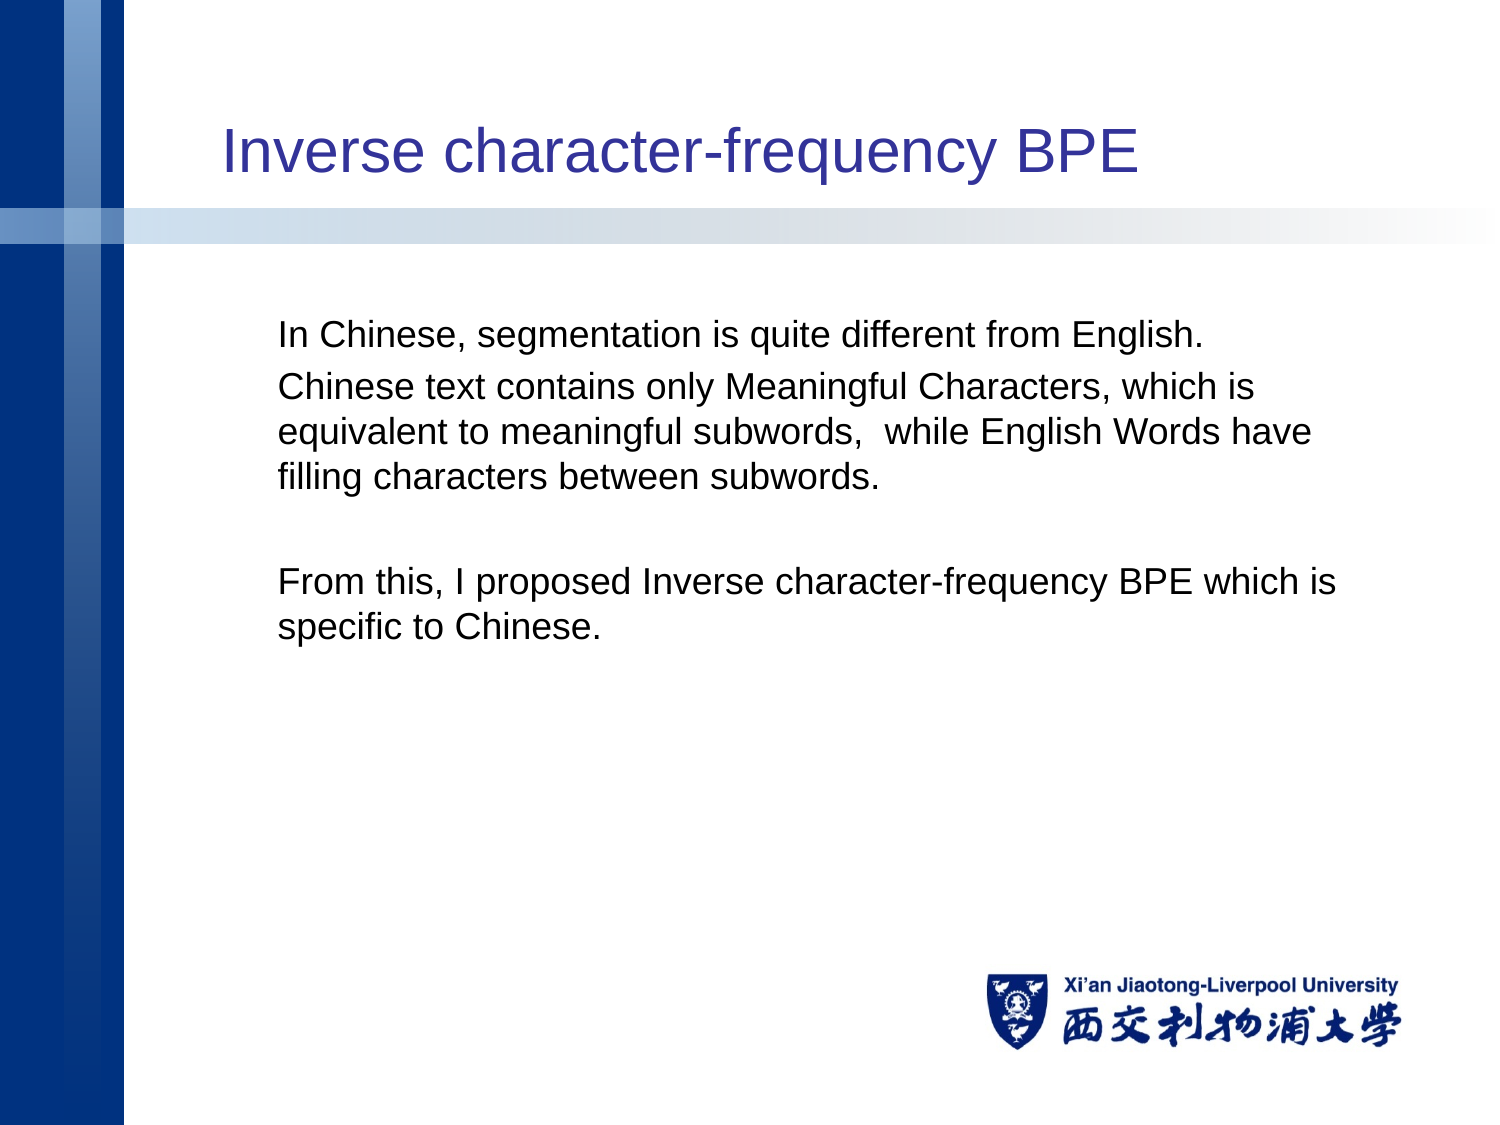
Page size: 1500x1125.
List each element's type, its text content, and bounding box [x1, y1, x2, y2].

list In Chinese, segmentation is quite different from English. Chinese text contains only Meaningful Characters, which is equivalent to meaningful subwords, while English Words have filling characters between subwords. From this, I proposed Inverse character-frequency BPE which is specific to Chinese. [206, 302, 1412, 929]
title Inverse character-frequency BPE [206, 42, 1423, 193]
picture [974, 964, 1411, 1058]
